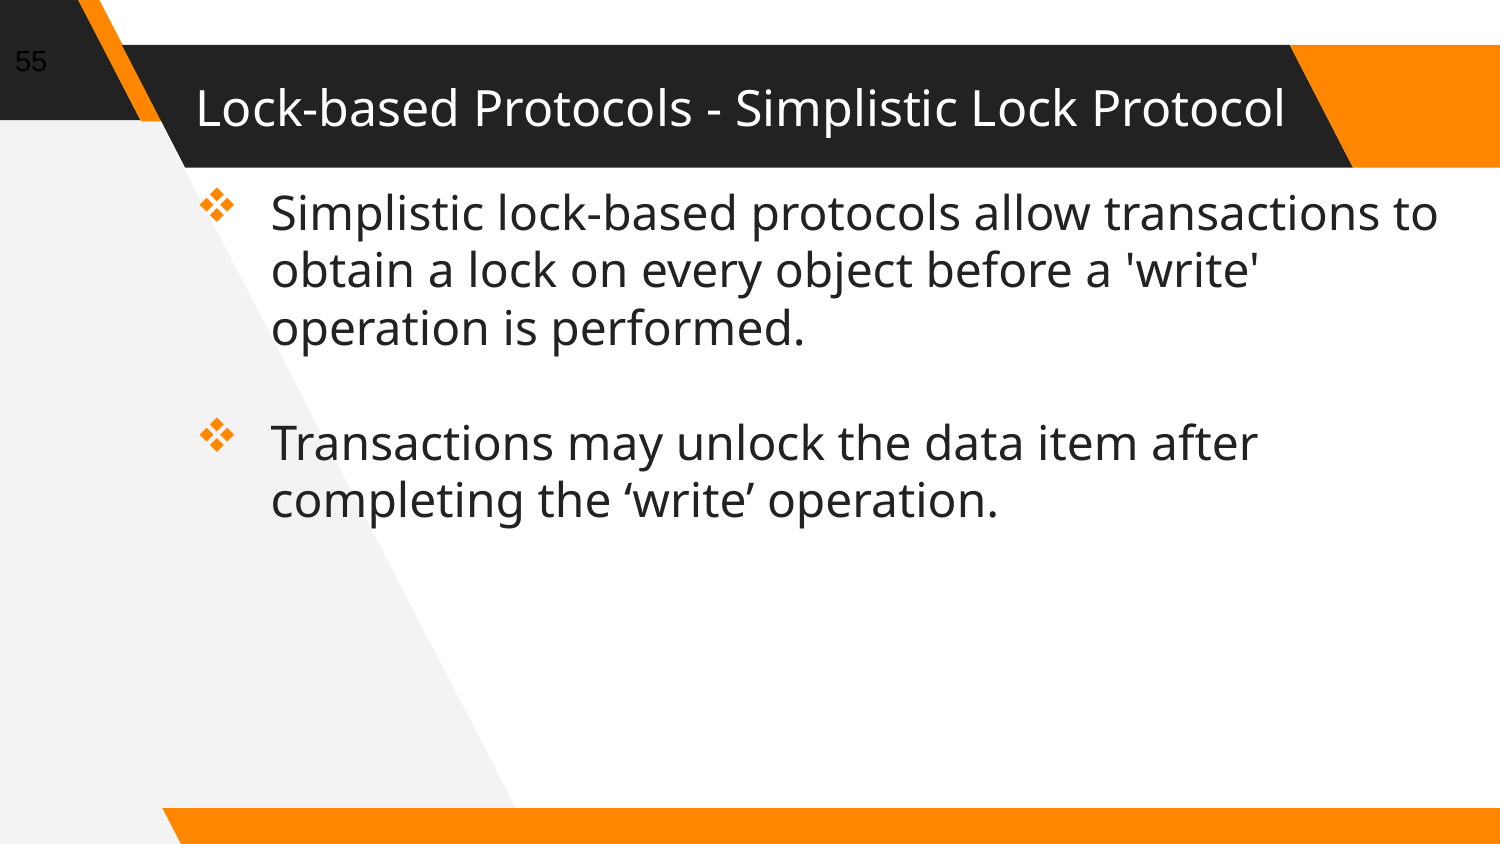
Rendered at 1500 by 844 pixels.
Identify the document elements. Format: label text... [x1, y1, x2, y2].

list Simplistic lock-based protocols allow transactions to obtain a lock on every object before a 'write' operation is performed. Transactions may unlock the data item after completing the ‘write’ operation. [180, 167, 1480, 773]
slide_number 55 [0, 0, 98, 121]
title Lock-based Protocols - Simplistic Lock Protocol [180, 44, 1424, 167]
